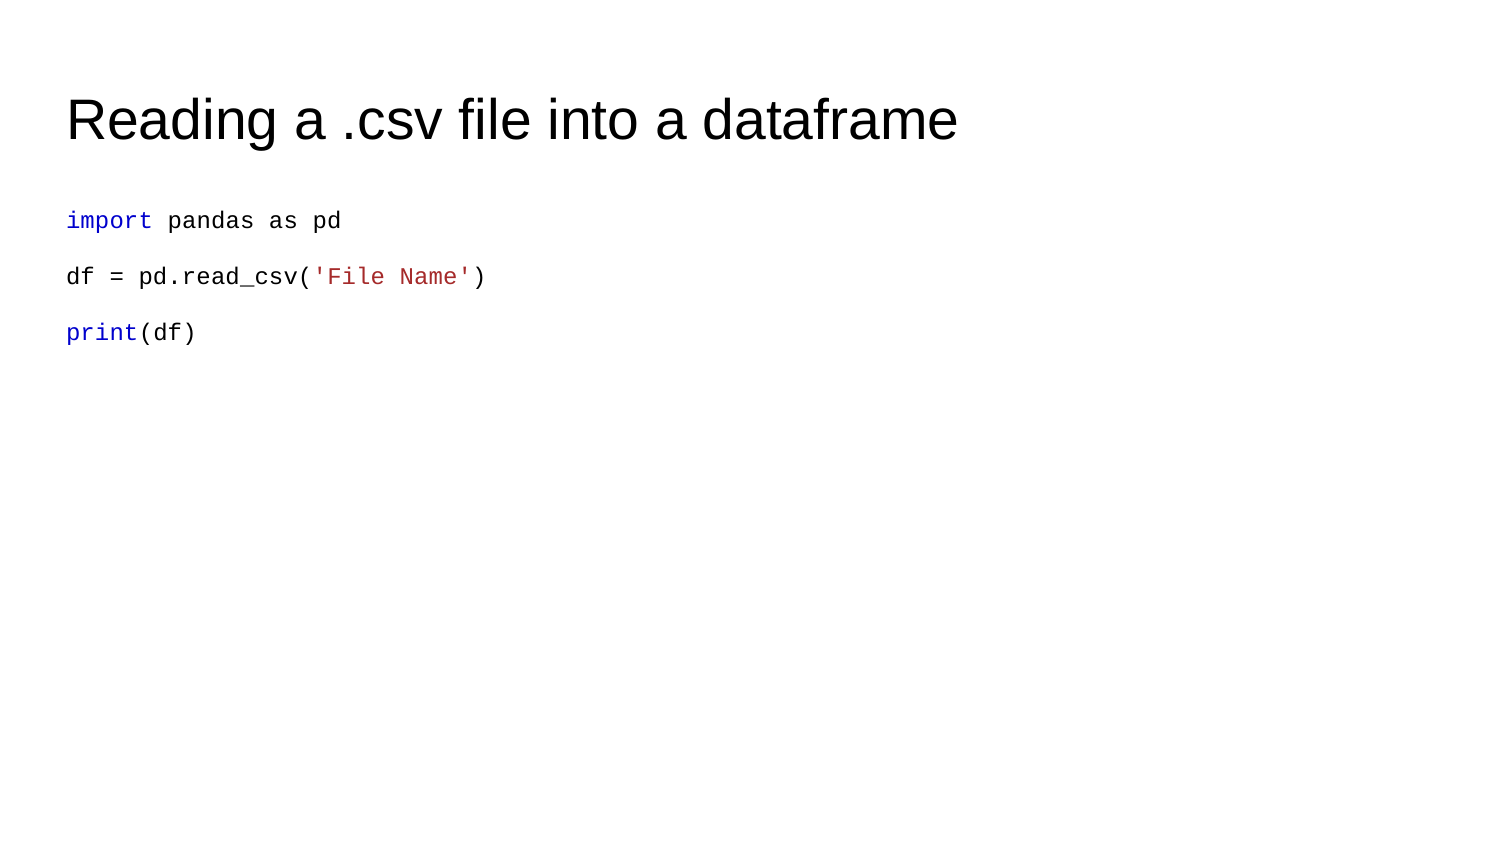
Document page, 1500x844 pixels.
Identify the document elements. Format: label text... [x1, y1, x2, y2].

list import pandas as pd df = pd.read_csv('File Name') print(df) [51, 189, 1449, 750]
title Reading a .csv file into a dataframe [51, 72, 1449, 167]
